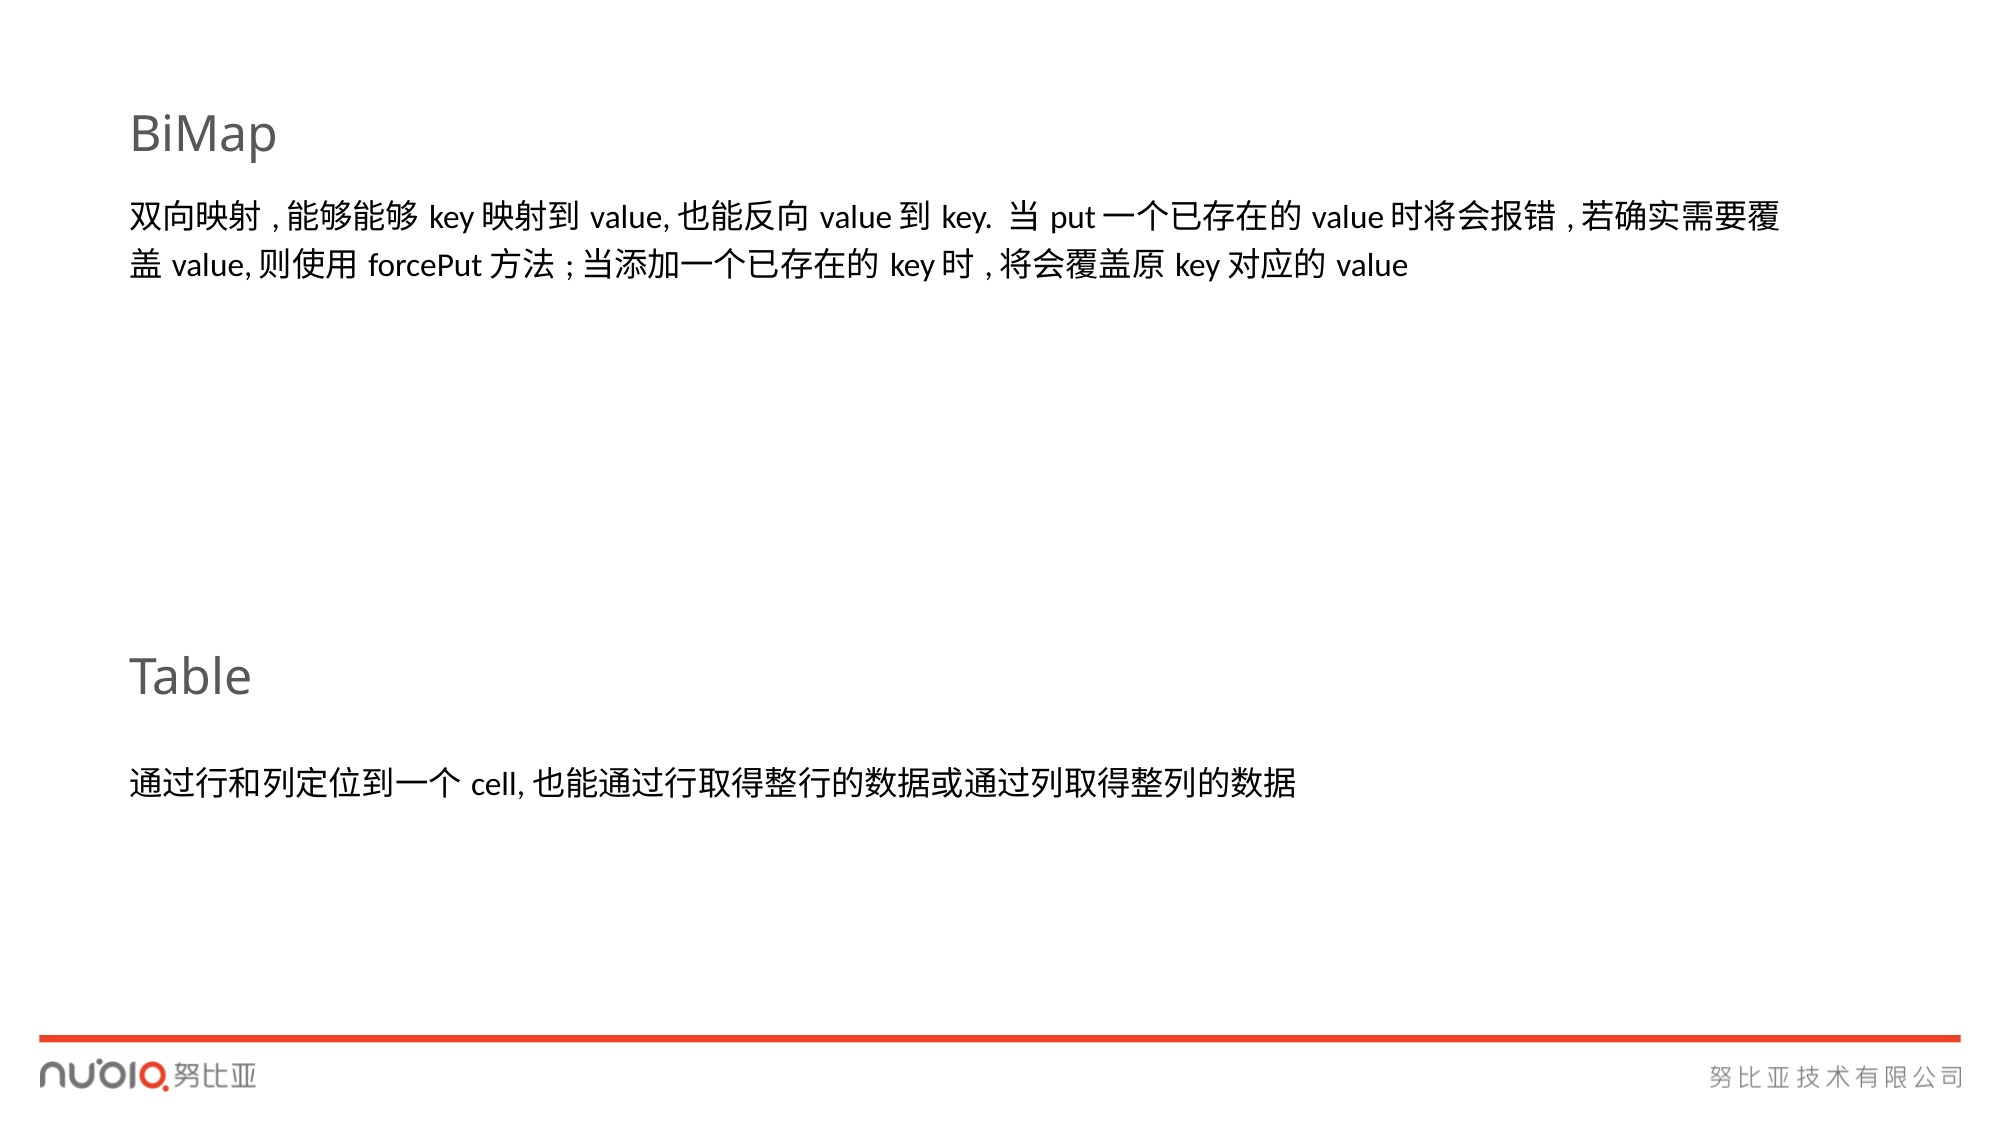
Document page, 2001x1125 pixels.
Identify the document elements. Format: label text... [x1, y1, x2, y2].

text_box Table [114, 597, 646, 715]
text_box 双向映射,能够能够key映射到value,也能反向value到key. 当put一个已存在的value时将会报错,若确实需要覆盖value,则使用forcePut方法;当添加一个已存在的key时,将会覆盖原key对应的value [114, 172, 1816, 303]
picture [1710, 1065, 1961, 1088]
text_box 通过行和列定位到一个cell,也能通过行取得整行的数据或通过列取得整列的数据 [114, 715, 1816, 846]
picture [40, 1058, 256, 1092]
text_box BiMap [114, 54, 646, 172]
